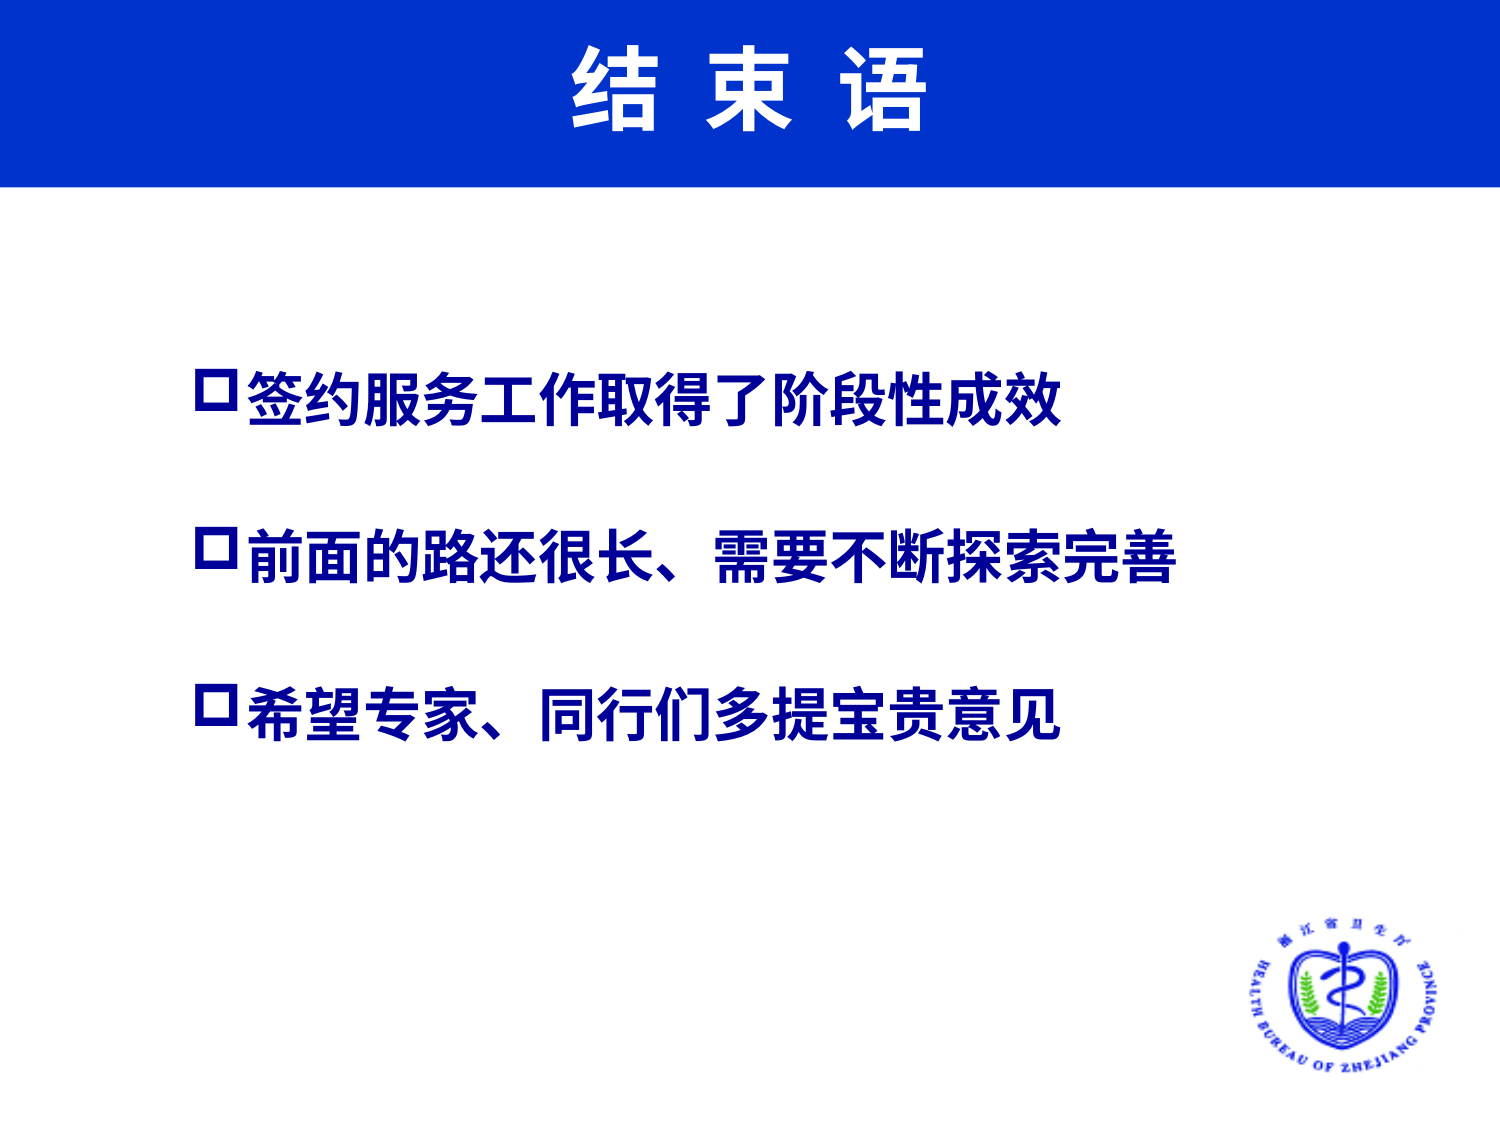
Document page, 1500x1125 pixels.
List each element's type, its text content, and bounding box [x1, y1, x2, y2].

text_box 签约服务工作取得了阶段性成效 前面的路还很长、需要不断探索完善 希望专家、同行们多提宝贵意见 [175, 355, 1346, 813]
picture [1237, 912, 1463, 1081]
text_box 结 束 语 [0, 0, 1500, 188]
